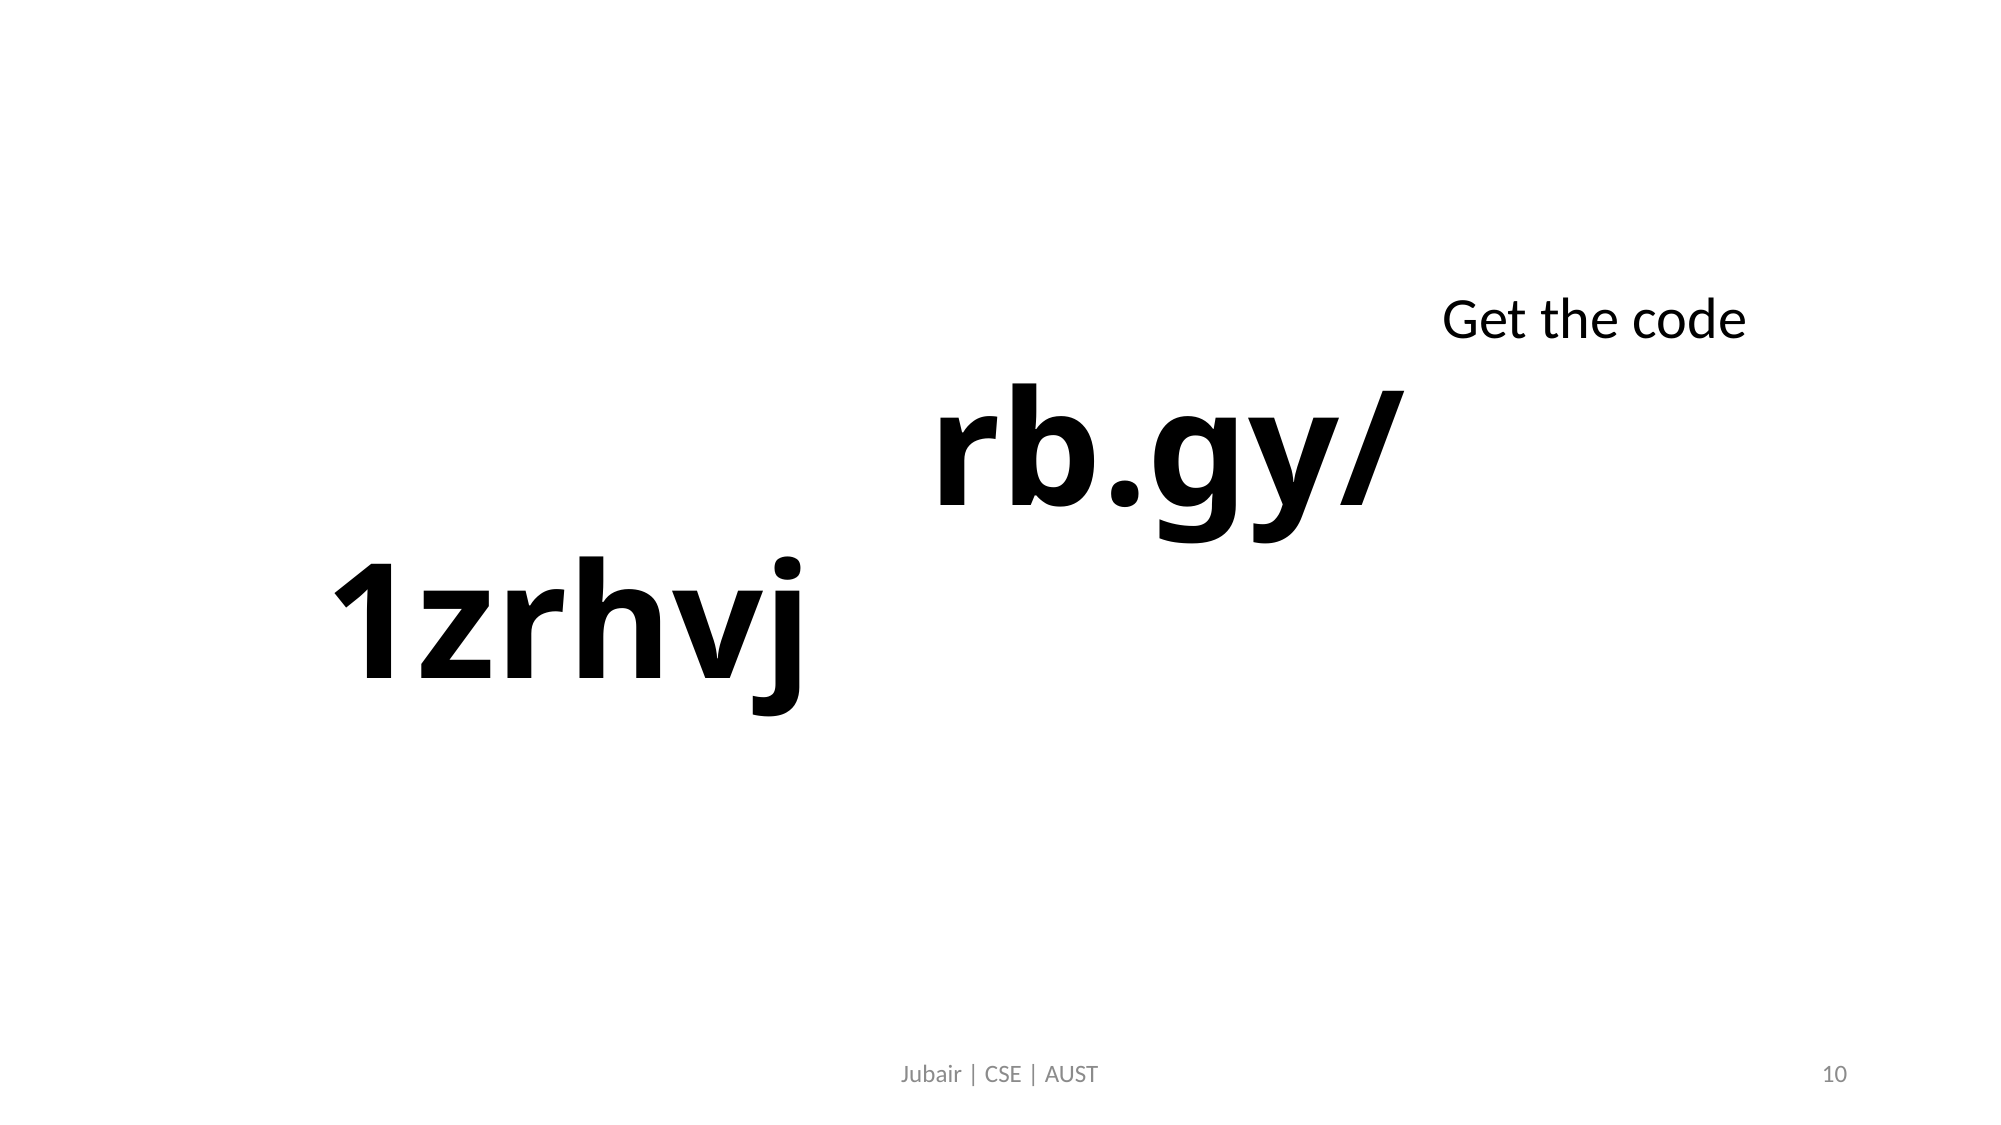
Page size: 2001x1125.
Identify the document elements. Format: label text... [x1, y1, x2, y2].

text_box Get the code [1427, 272, 1763, 358]
footer Jubair | CSE | AUST [662, 1042, 1338, 1103]
title https://rb.gy/1zrhvj [310, 358, 1894, 723]
slide_number 10 [1412, 1042, 1863, 1103]
